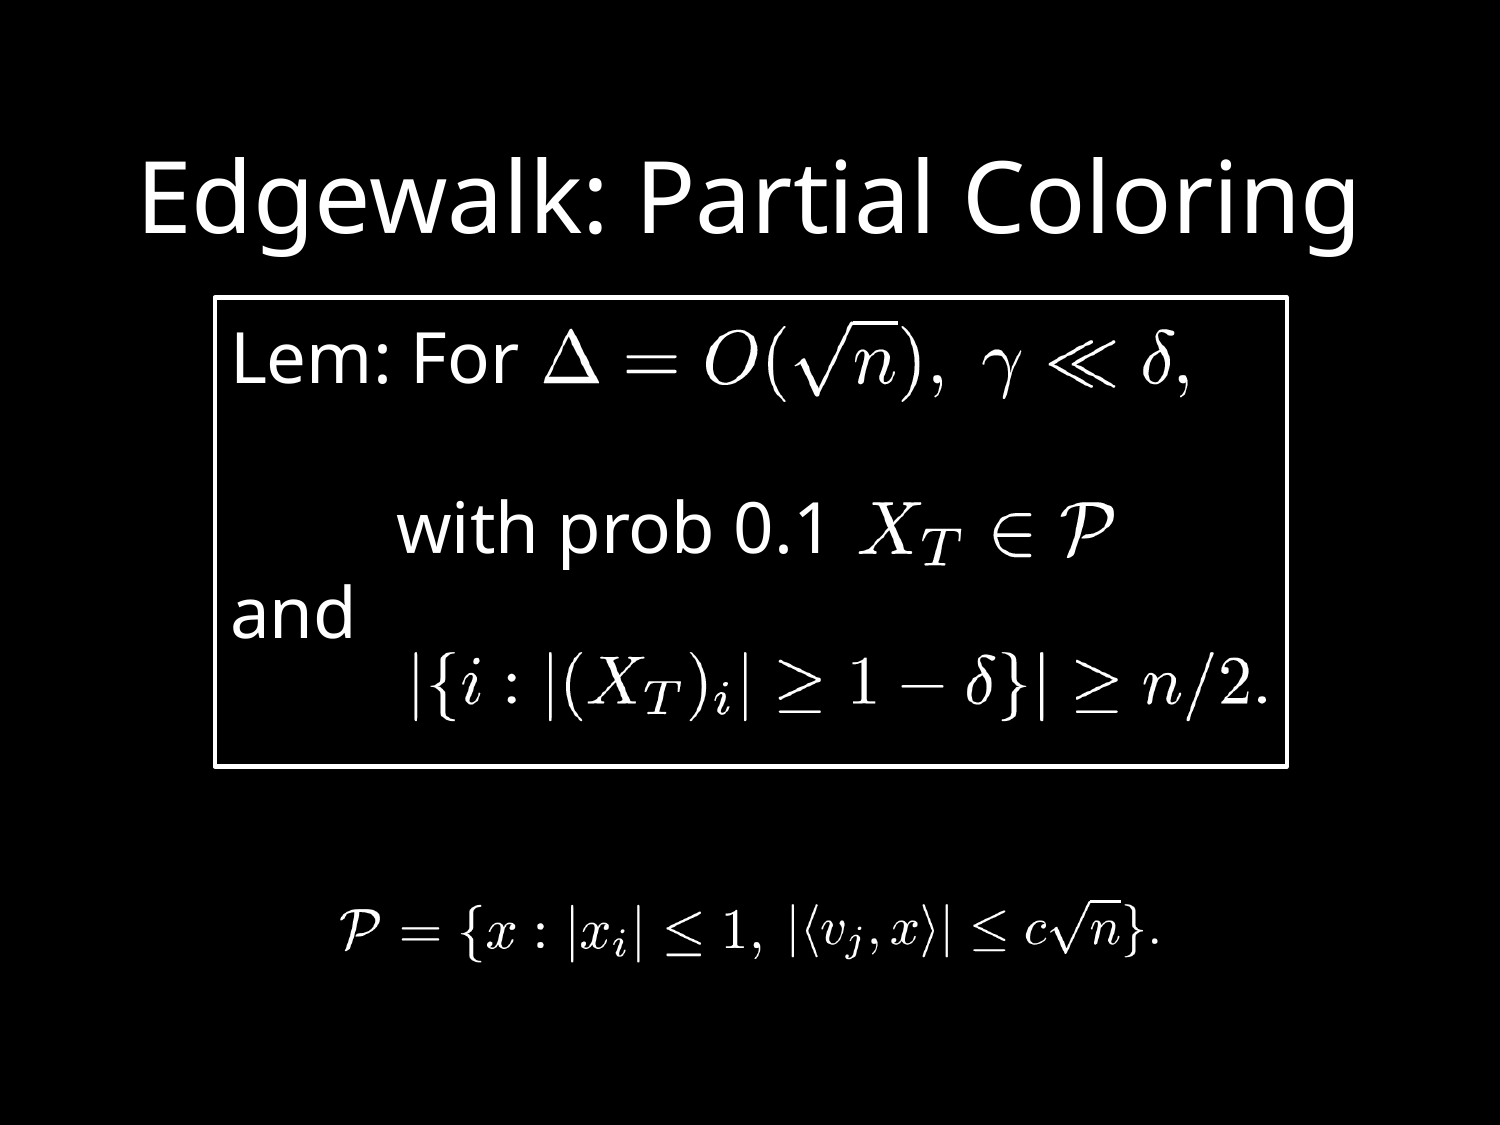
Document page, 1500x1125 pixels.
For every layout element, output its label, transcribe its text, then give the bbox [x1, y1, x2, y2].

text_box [331, 896, 1167, 965]
picture [846, 494, 1133, 571]
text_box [214, 297, 1288, 767]
picture [535, 314, 1204, 406]
title Edgewalk: Partial Coloring [112, 99, 1388, 288]
picture [393, 642, 1281, 726]
